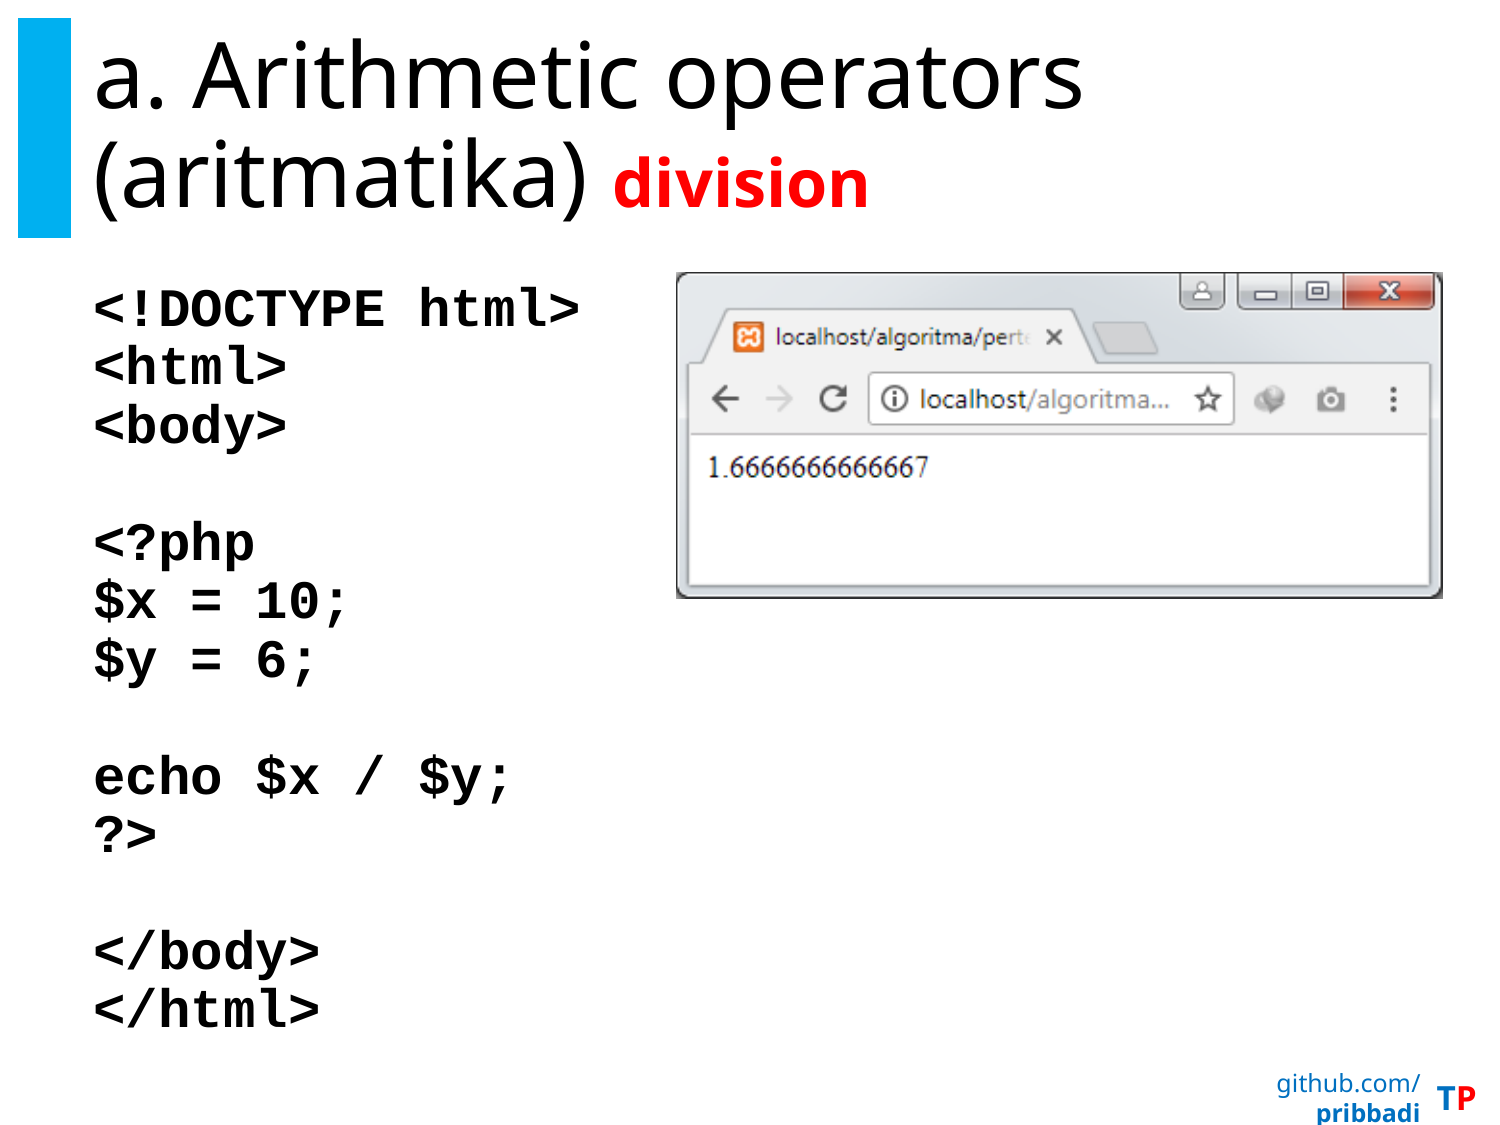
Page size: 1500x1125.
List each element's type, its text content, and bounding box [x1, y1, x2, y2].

list <!DOCTYPE html> <html> <body> <?php $x = 10; $y = 6; echo $x / $y; ?> </body> </html> [78, 272, 1443, 1070]
title a. Arithmetic operators (aritmatika) division [78, 19, 1443, 237]
picture [676, 272, 1443, 599]
